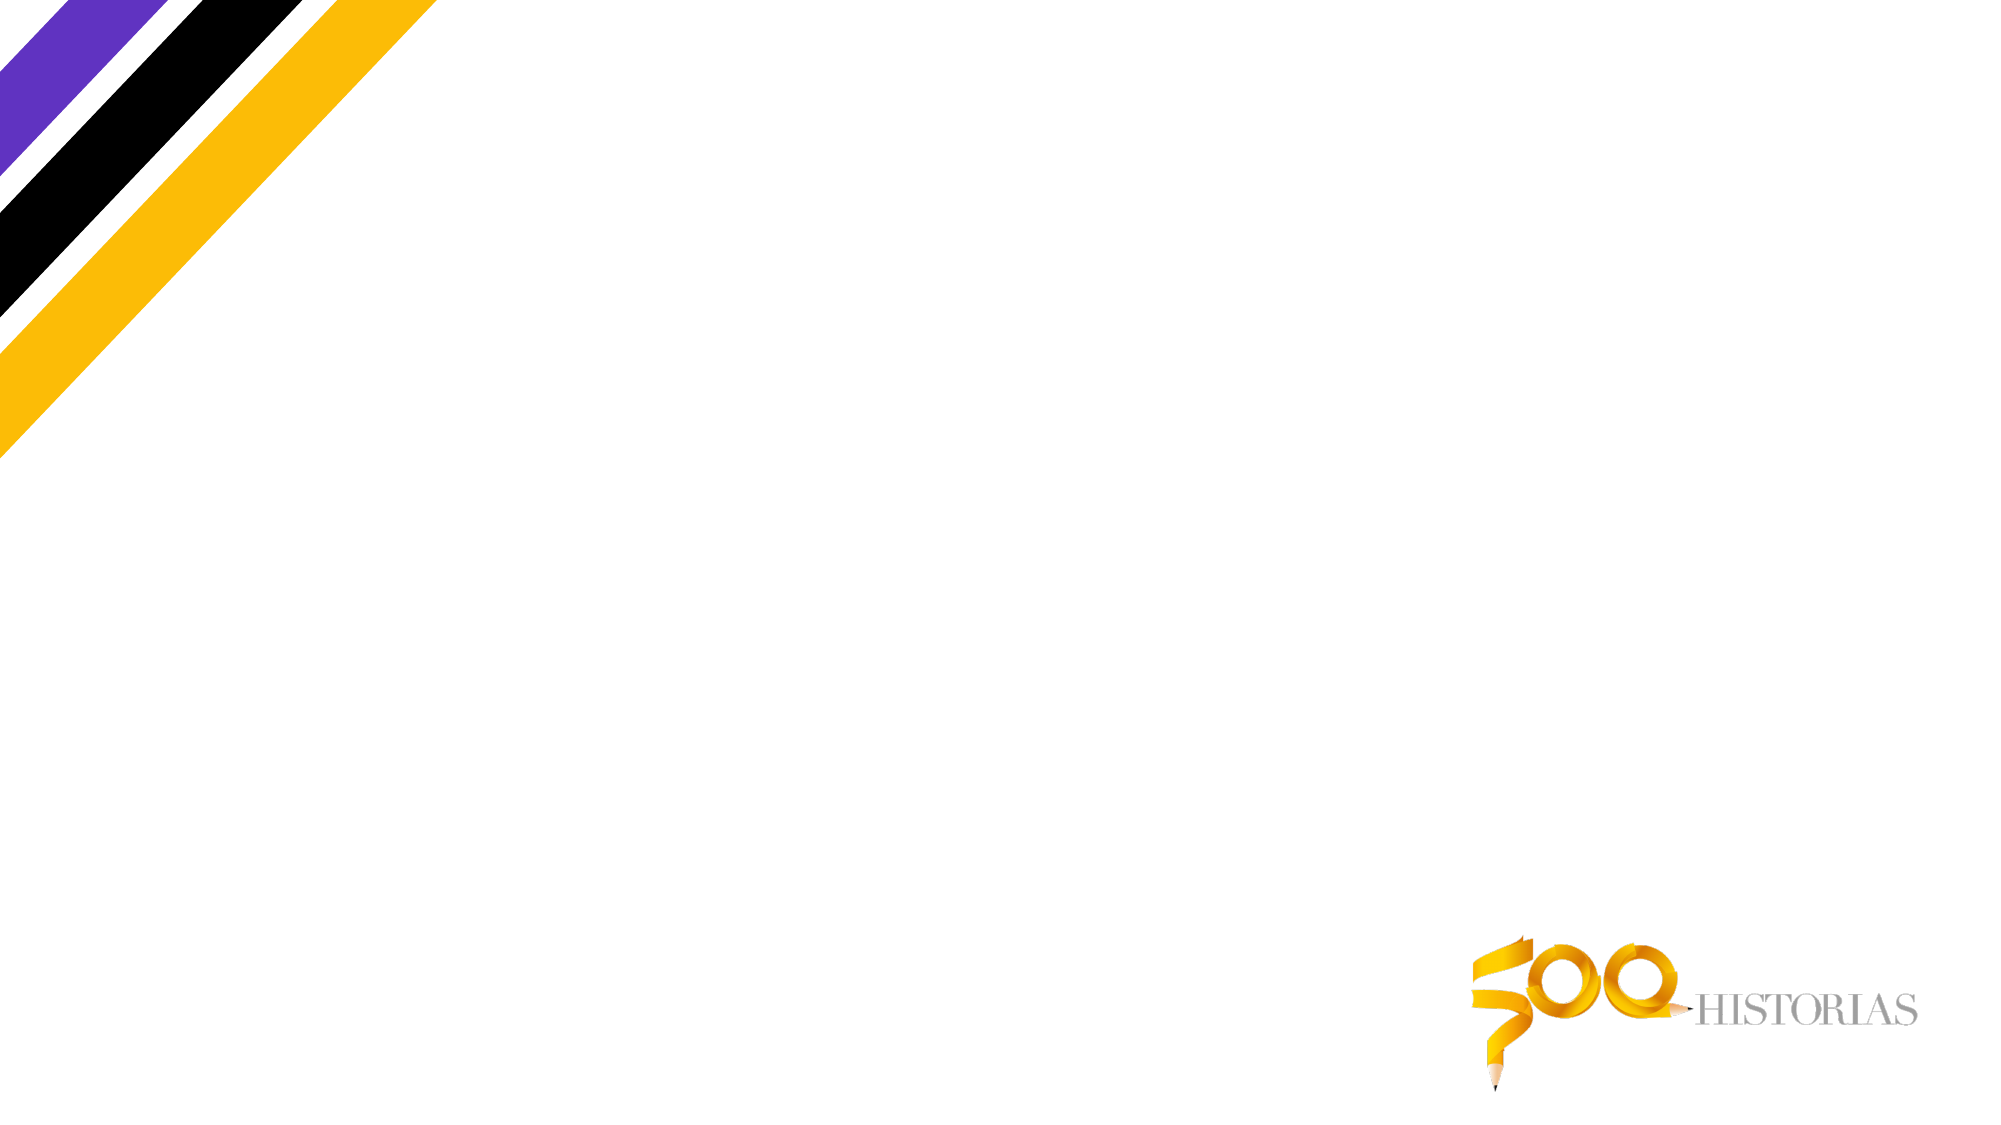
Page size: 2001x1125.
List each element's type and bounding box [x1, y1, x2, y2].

picture [1398, 909, 1975, 1104]
